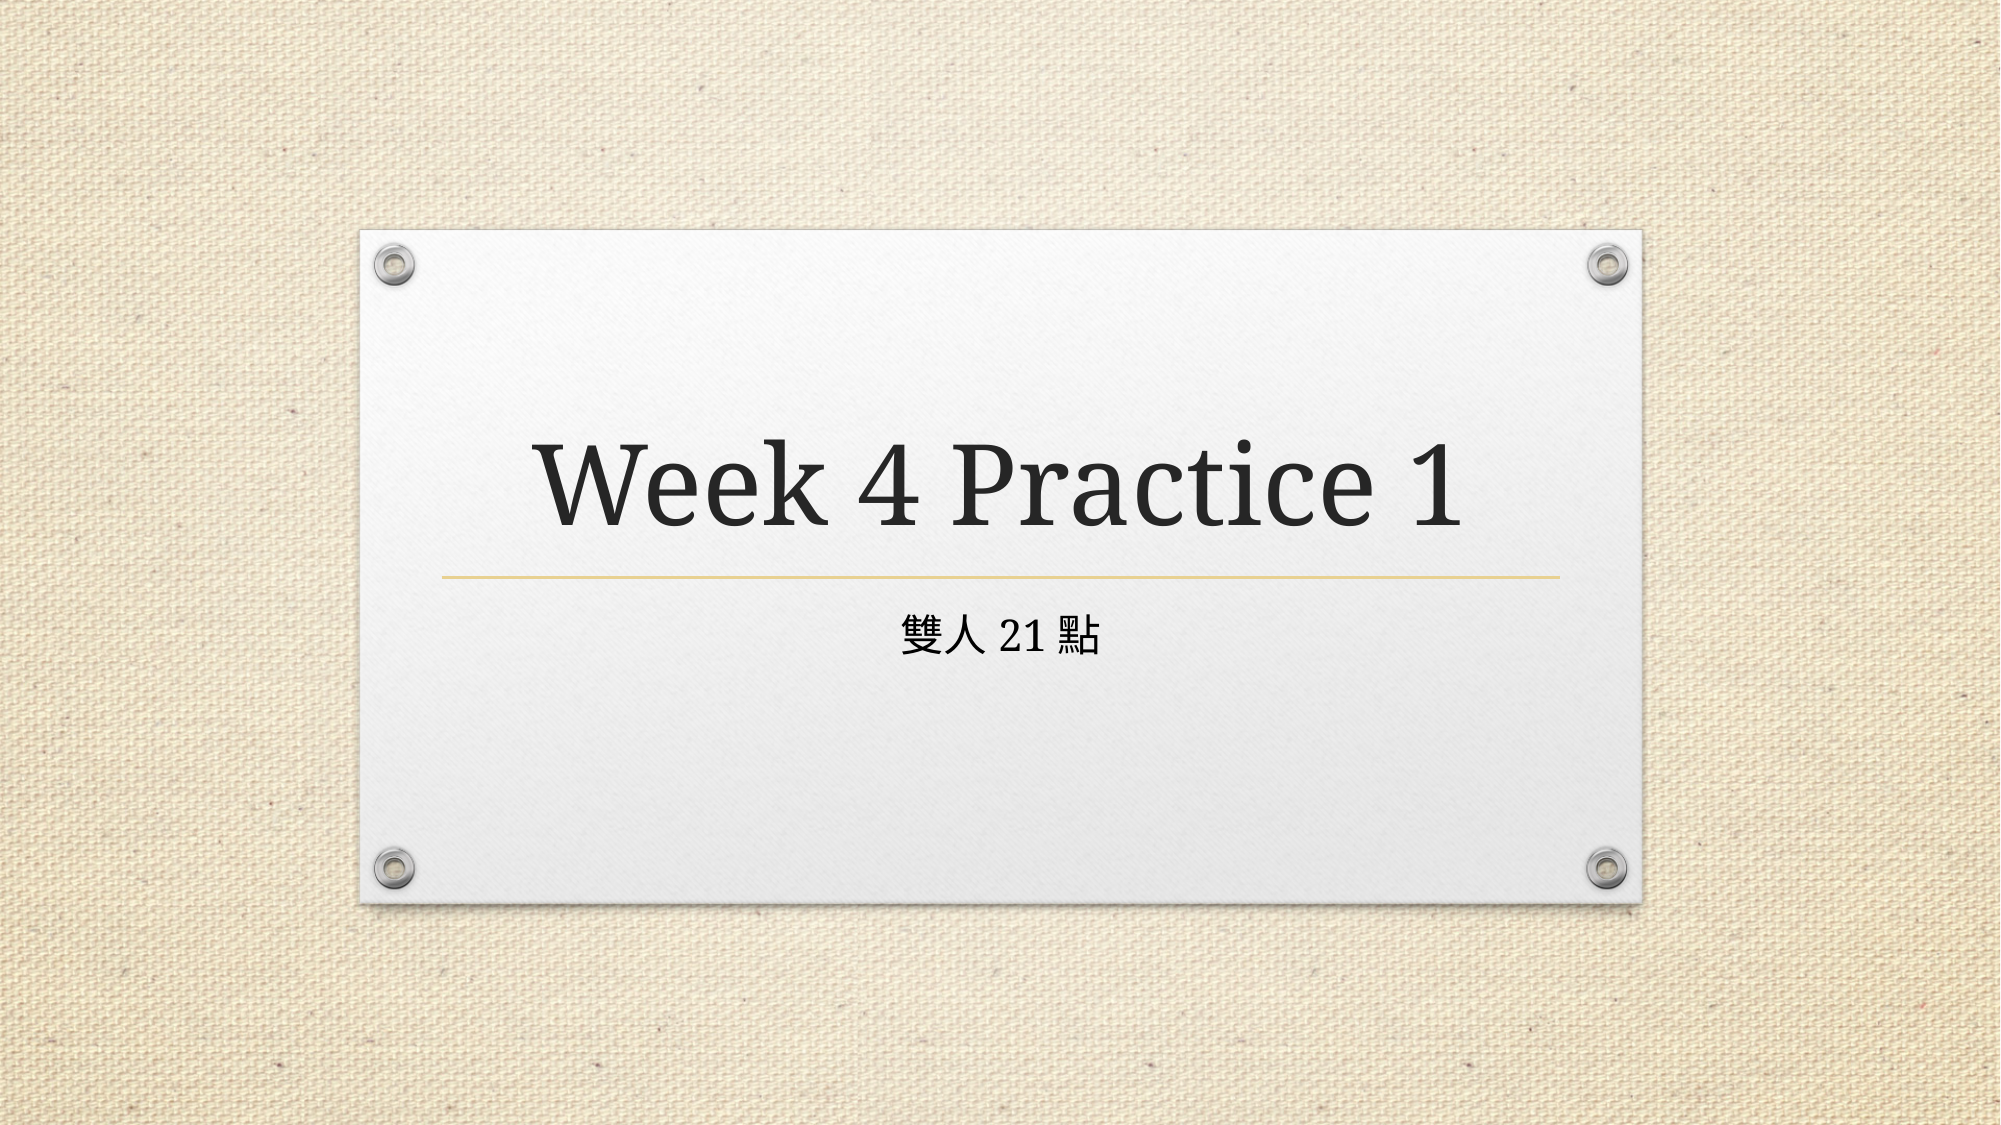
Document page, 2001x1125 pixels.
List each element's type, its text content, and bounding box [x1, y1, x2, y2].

picture [0, 0, 2001, 1125]
title Week 4 Practice 1 [441, 306, 1560, 556]
subtitle 雙人21點 [441, 600, 1560, 817]
